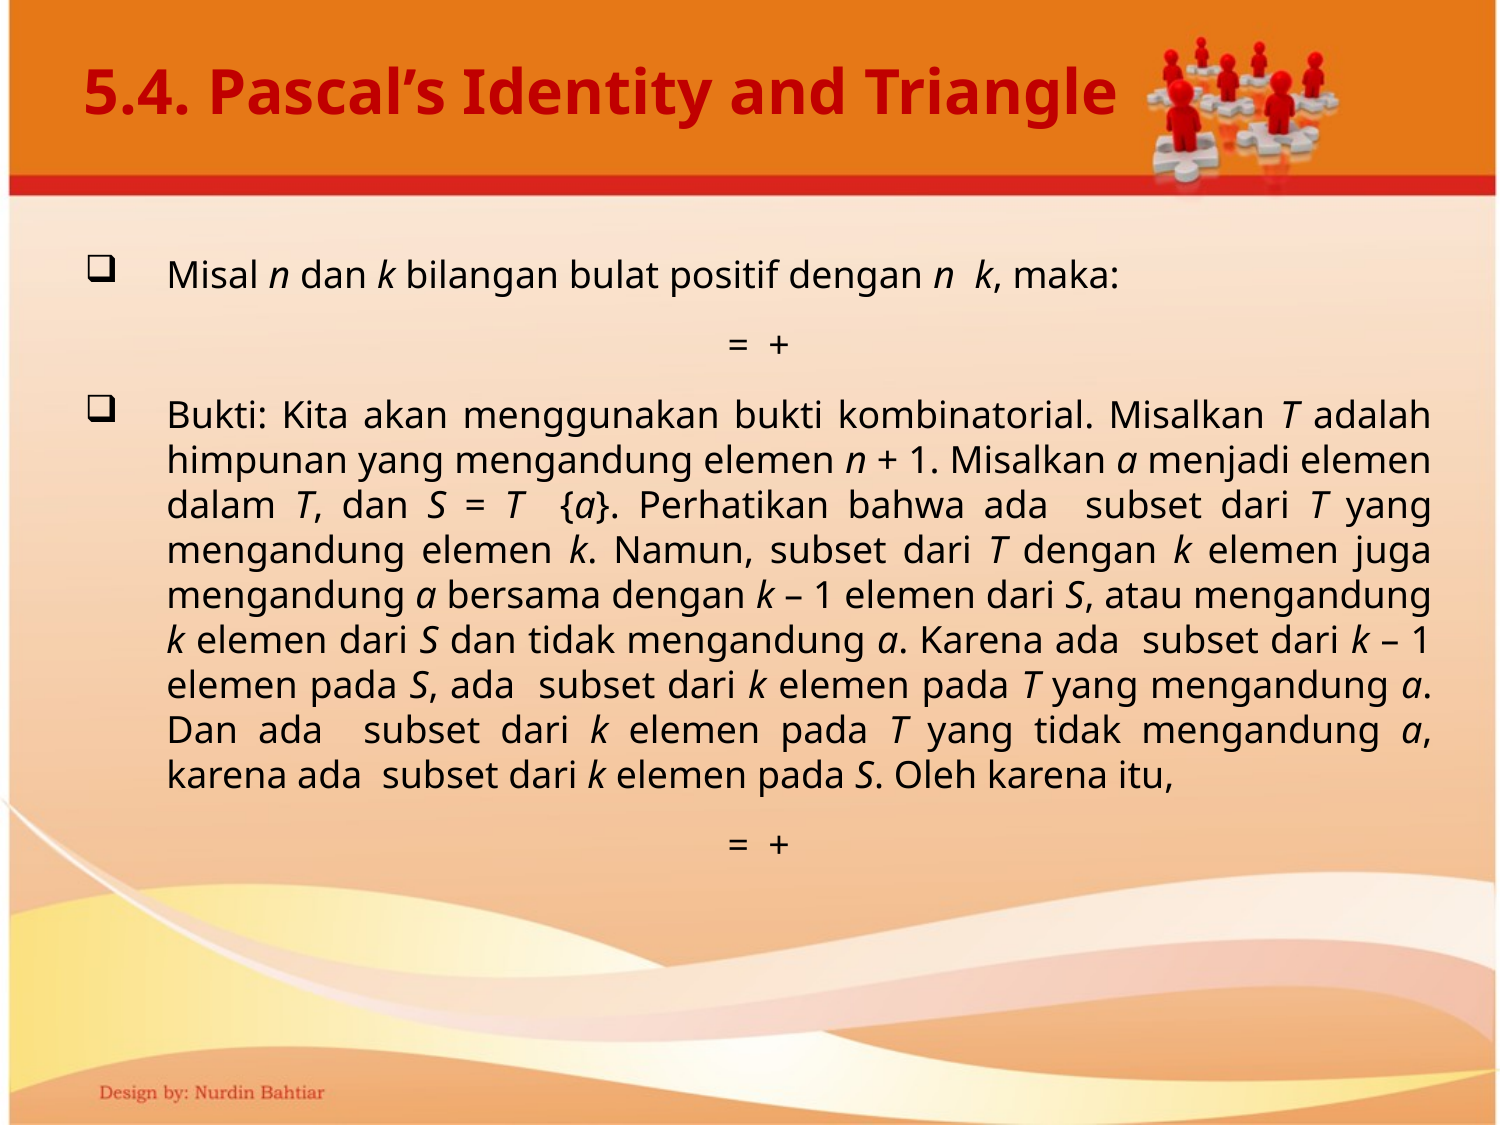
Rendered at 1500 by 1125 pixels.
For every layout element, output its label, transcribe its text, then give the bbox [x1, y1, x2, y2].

title 5.4. Pascal’s Identity and Triangle [70, 23, 1406, 160]
picture [0, 0, 1500, 1125]
